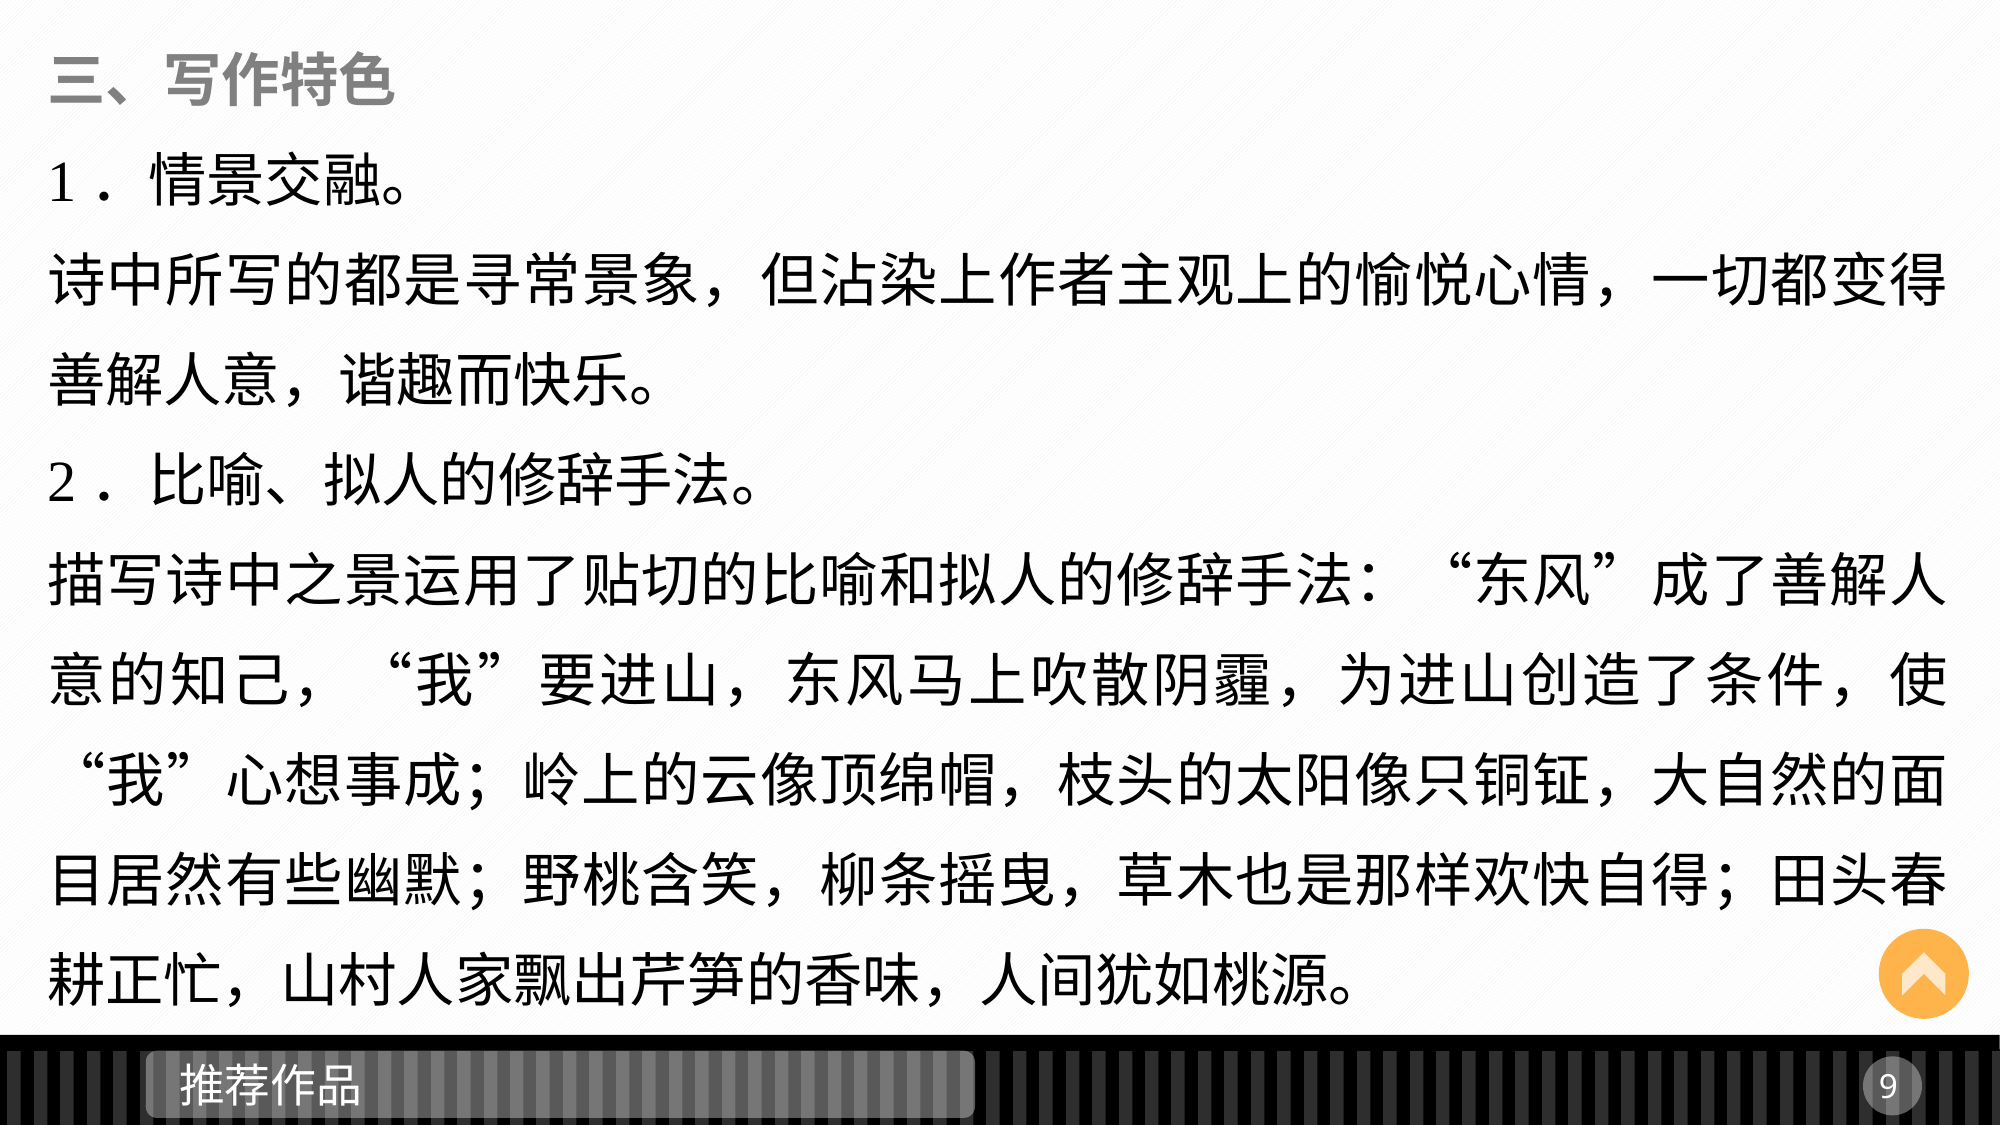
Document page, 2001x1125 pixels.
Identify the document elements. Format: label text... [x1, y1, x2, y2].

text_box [1878, 928, 1969, 1019]
text_box 三、写作特色 1．情景交融。 诗中所写的都是寻常景象，但沾染上作者主观上的愉悦心情，一切都变得善解人意，谐趣而快乐。 2．比喻、拟人的修辞手法。 描写诗中之景运用了贴切的比喻和拟人的修辞手法：“东风”成了善解人意的知己，“我”要进山，东风马上吹散阴霾，为进山创造了条件，使“我”心想事成；岭上的云像顶绵帽，枝头的太阳像只铜钲，大自然的面目居然有些幽默；野桃含笑，柳条摇曳，草木也是那样欢快自得；田头春耕正忙，山村人家飘出芹笋的香味，人间犹如桃源。 [32, 5, 1963, 1021]
